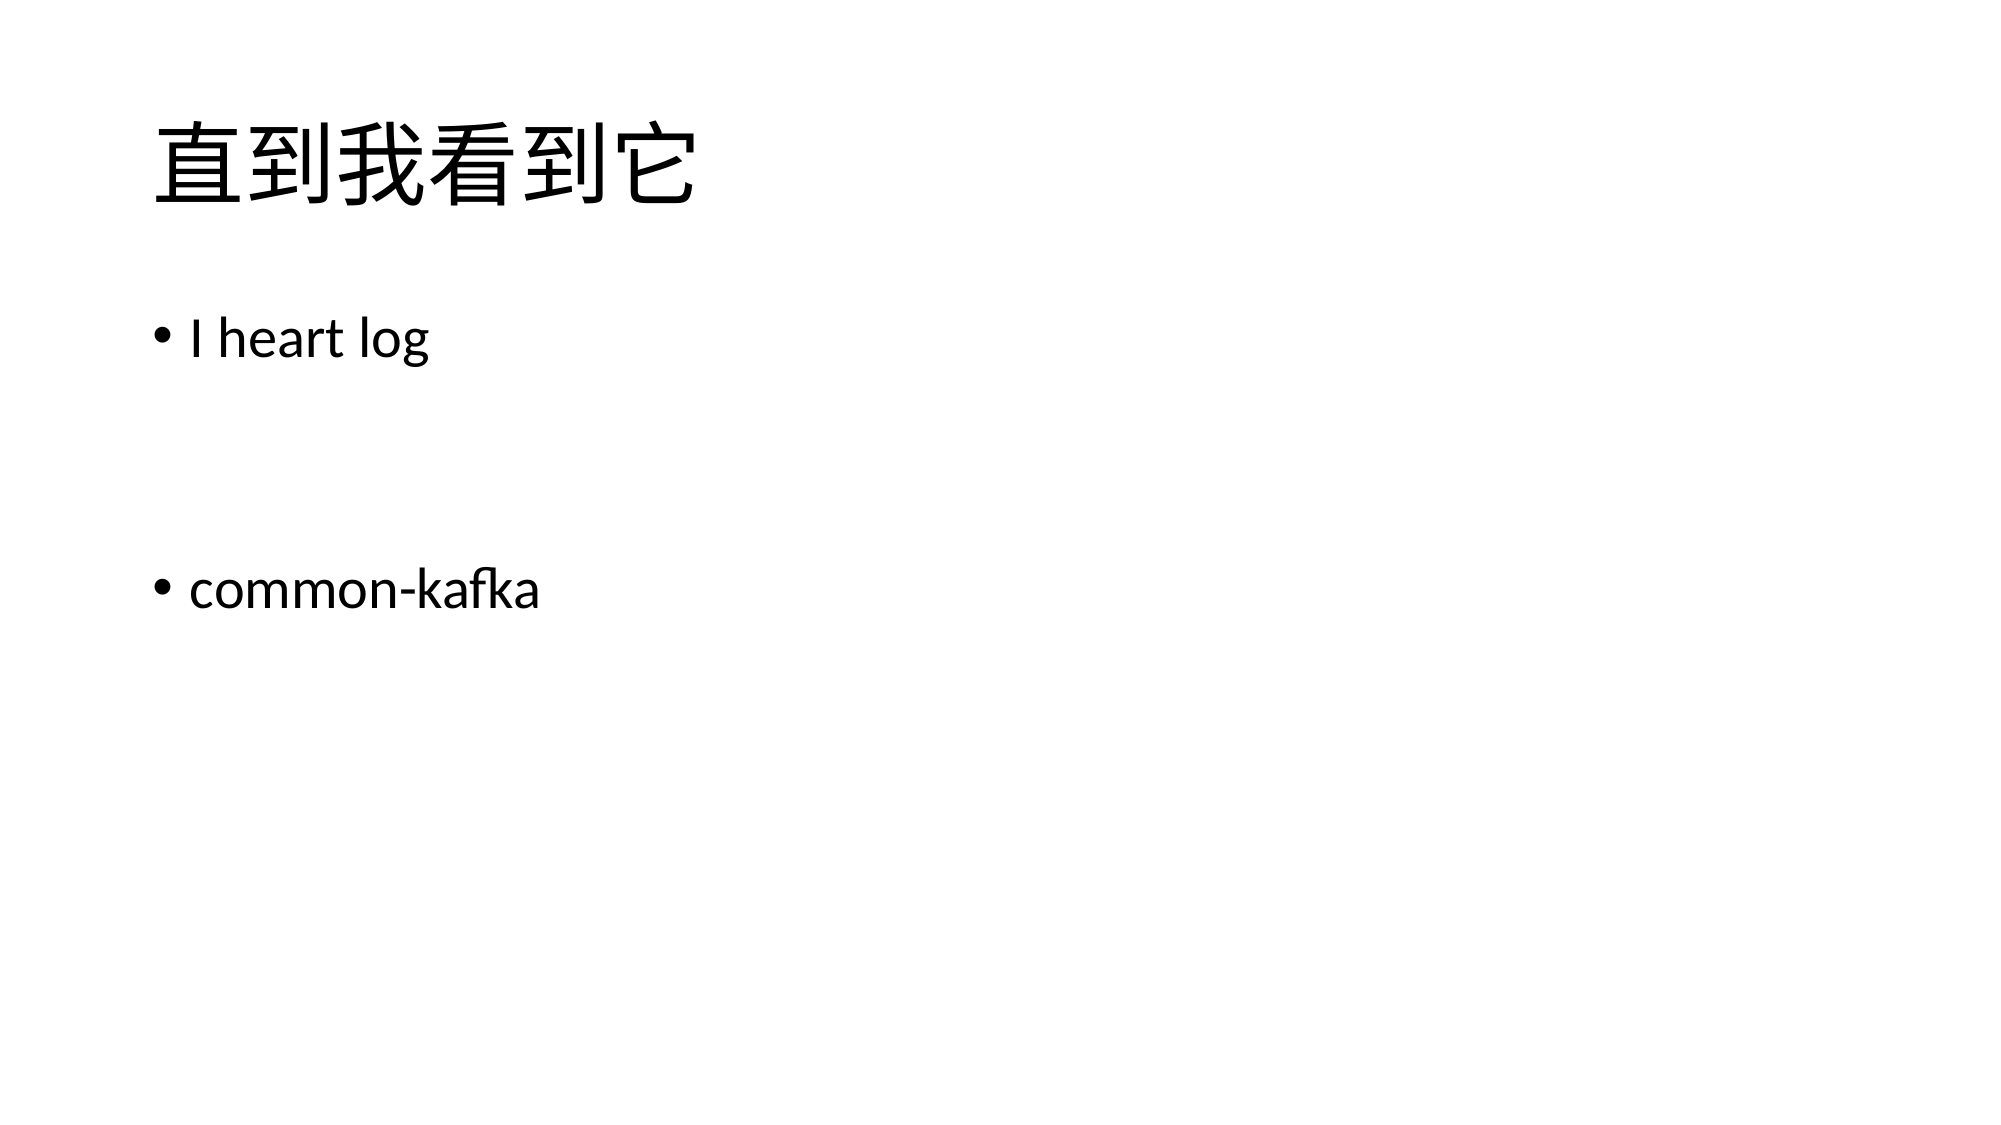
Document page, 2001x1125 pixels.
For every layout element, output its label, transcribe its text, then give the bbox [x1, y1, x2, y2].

title 直到我看到它 [137, 59, 1863, 278]
list I heart log common-kafka [137, 299, 1863, 1014]
